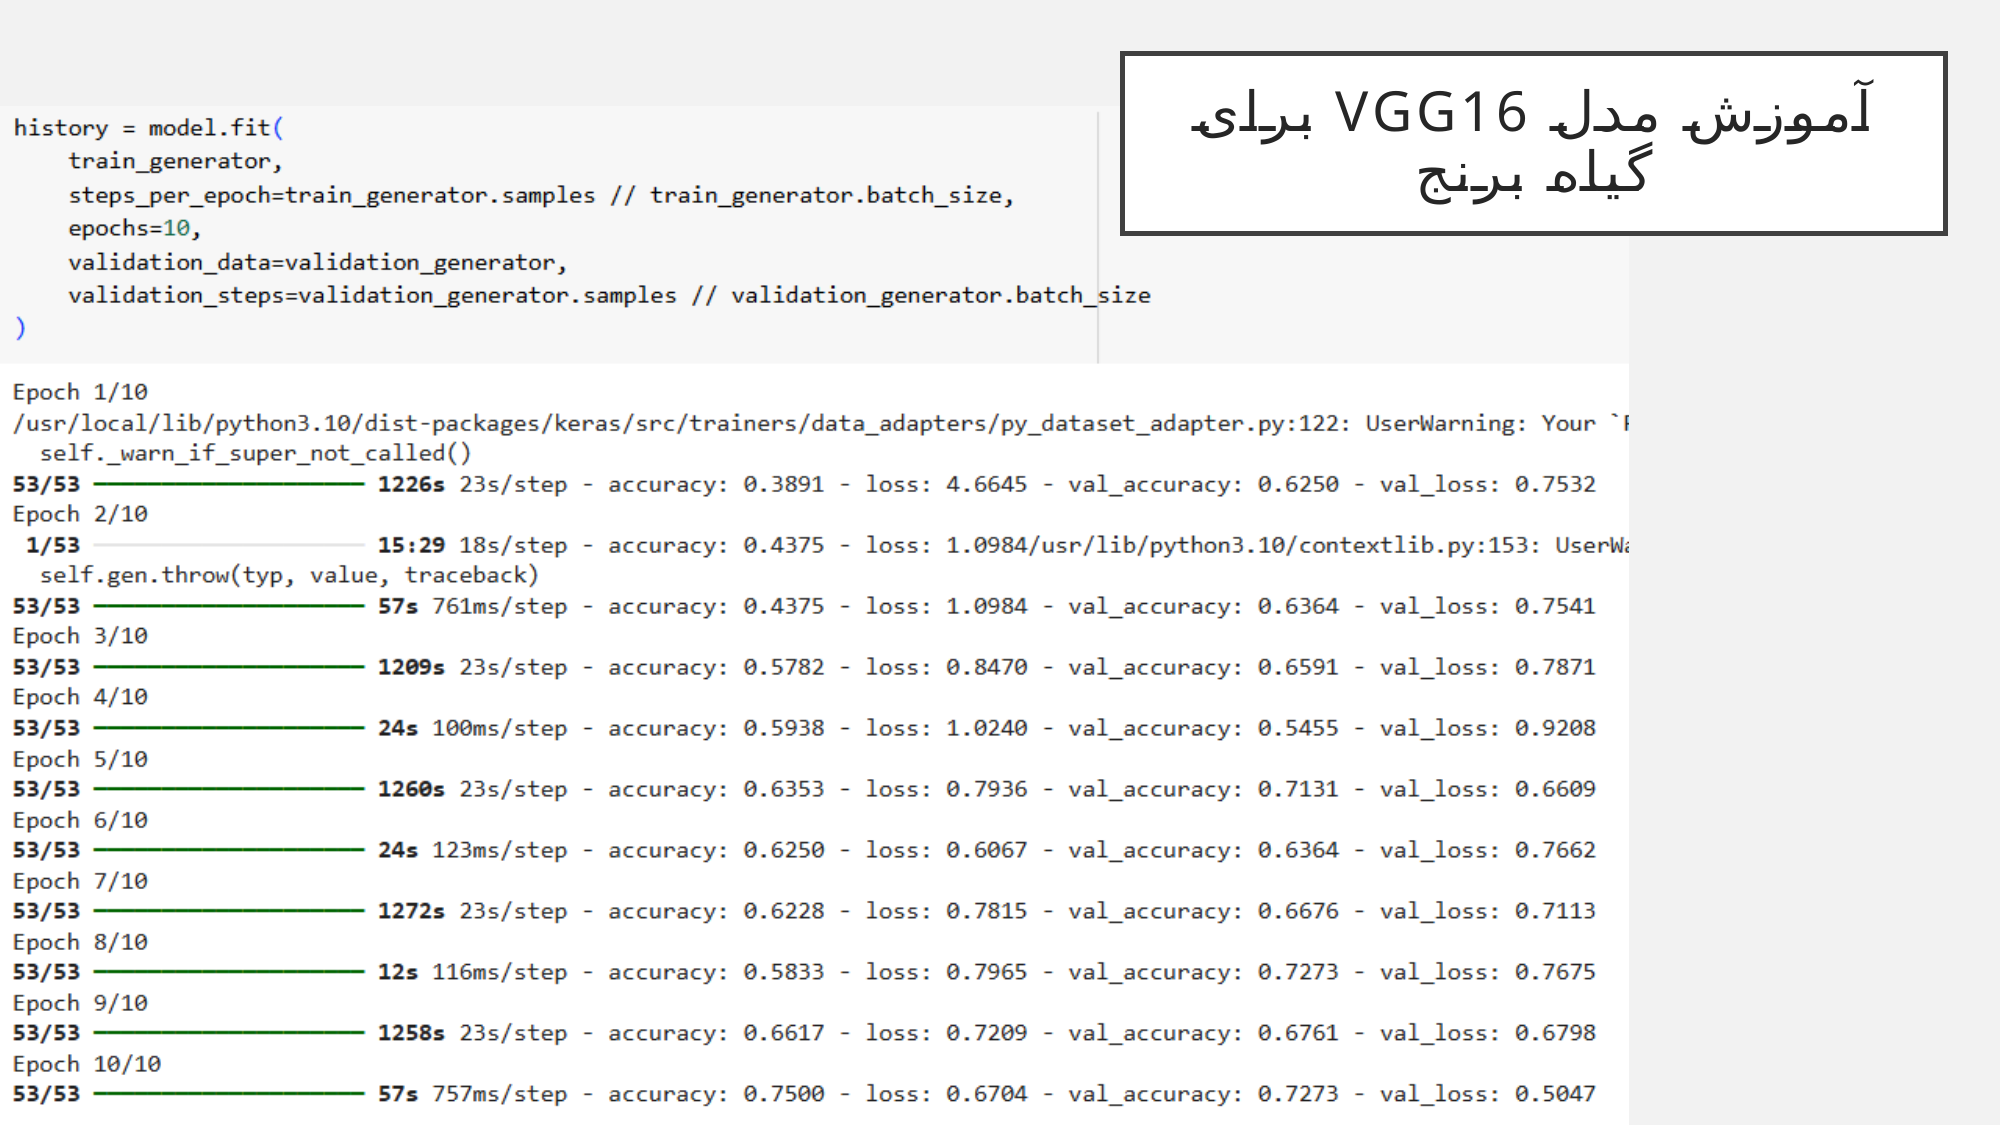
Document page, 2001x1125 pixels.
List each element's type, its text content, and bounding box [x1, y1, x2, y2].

picture [0, 106, 1629, 1125]
title آموزش مدل VGG16 برای گیاه برنج [1120, 51, 1948, 236]
